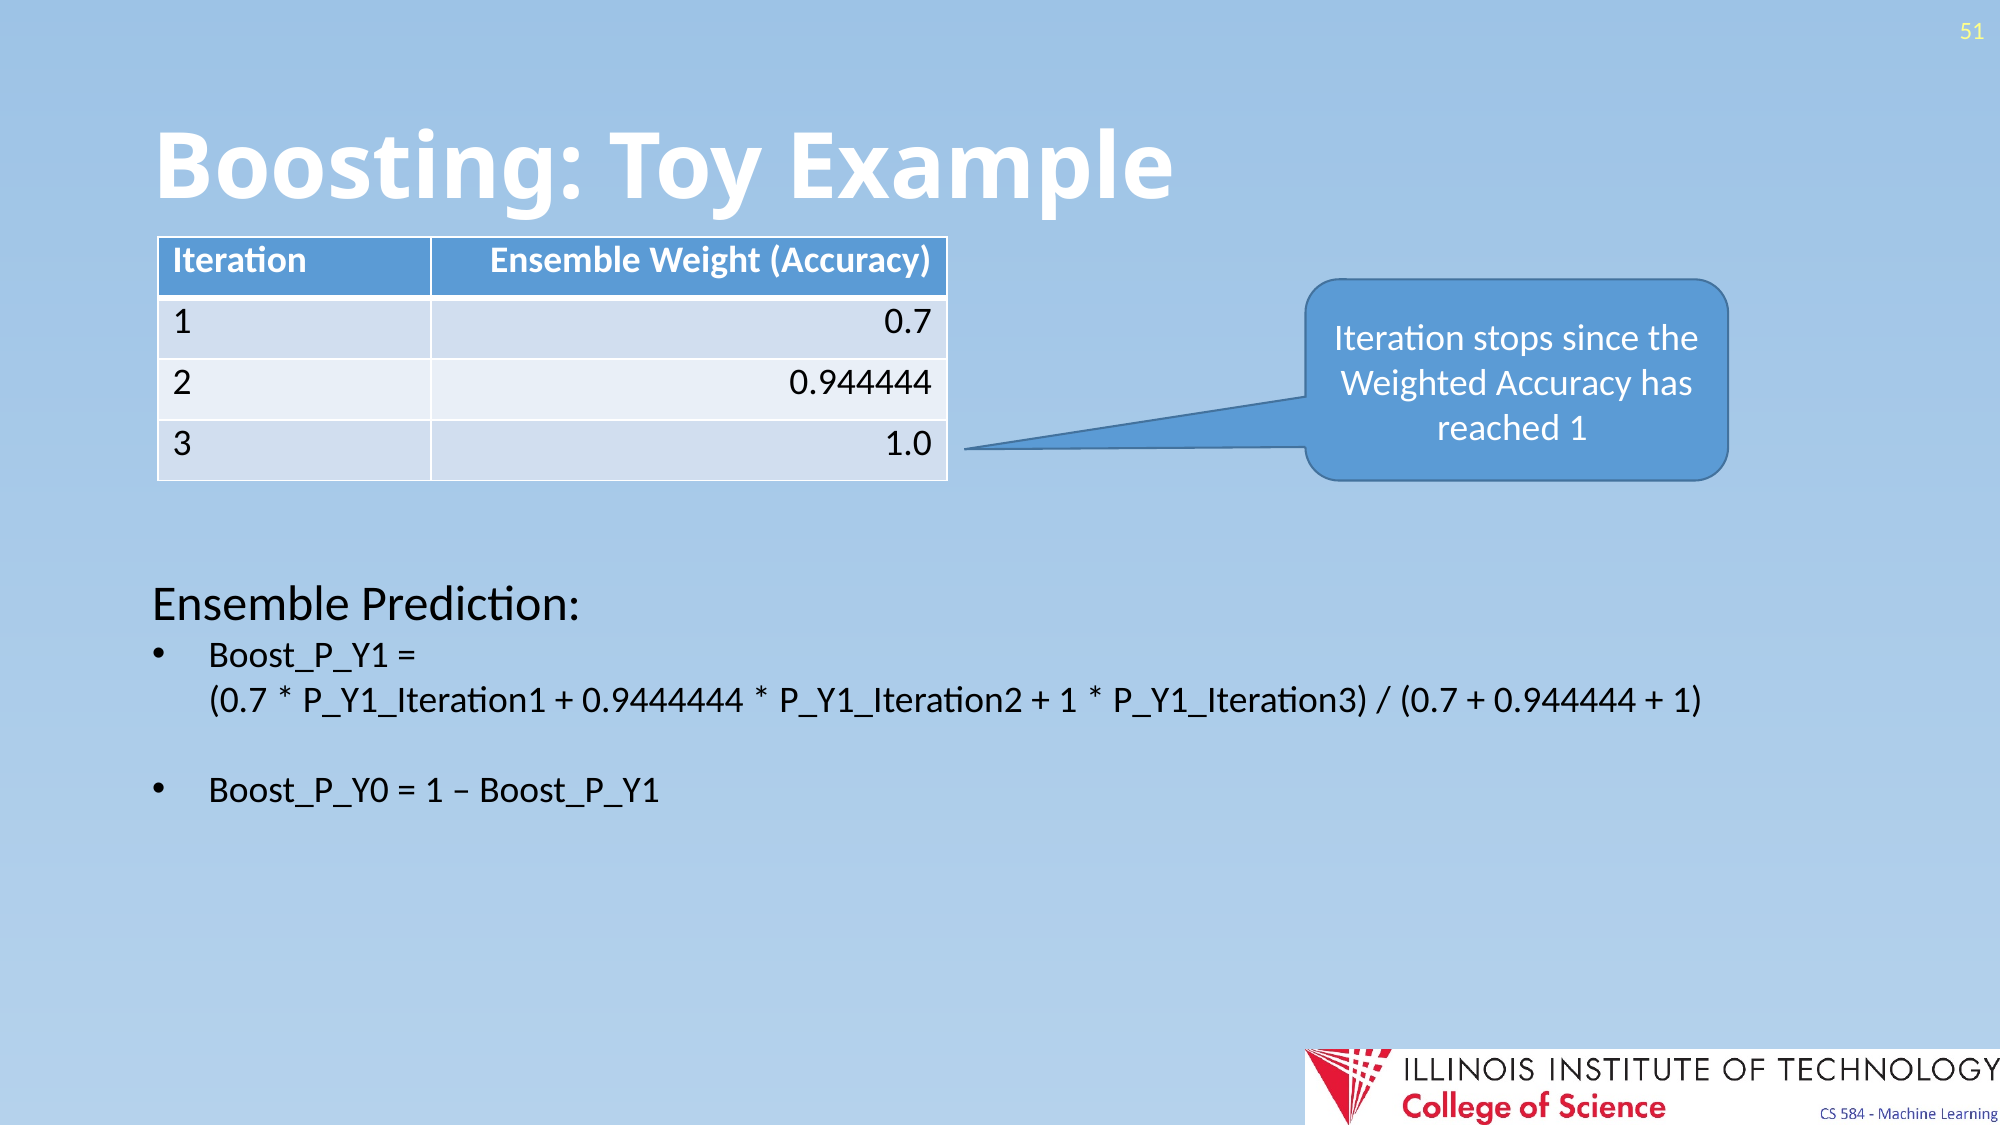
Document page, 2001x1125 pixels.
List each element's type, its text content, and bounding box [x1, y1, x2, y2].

table_cell 0.7 [432, 301, 946, 358]
text_box Ensemble Prediction: Boost_P_Y1 = (0.7 * P_Y1_Iteration1 + 0.9444444 * P_Y1_Iteration2 + 1 * P_Y1_Iteration3) / (0.7 + 0.944444 + 1) Boost_P_Y0 = 1 – Boost_P_Y1 [137, 562, 1808, 818]
title Boosting: Toy Example [137, 59, 1863, 278]
slide_number 51 [1550, 0, 2000, 60]
table_cell 0.944444 [432, 360, 946, 419]
table_cell 3 [159, 421, 430, 480]
picture [1305, 1049, 2000, 1125]
table_cell 2 [159, 360, 430, 419]
text_box Iteration stops since the Weighted Accuracy has reached 1 [964, 278, 1730, 482]
table_cell 1.0 [432, 421, 946, 480]
table_header Iteration [159, 238, 430, 295]
table_cell 1 [159, 301, 430, 358]
table_header Ensemble Weight (Accuracy) [432, 238, 946, 295]
